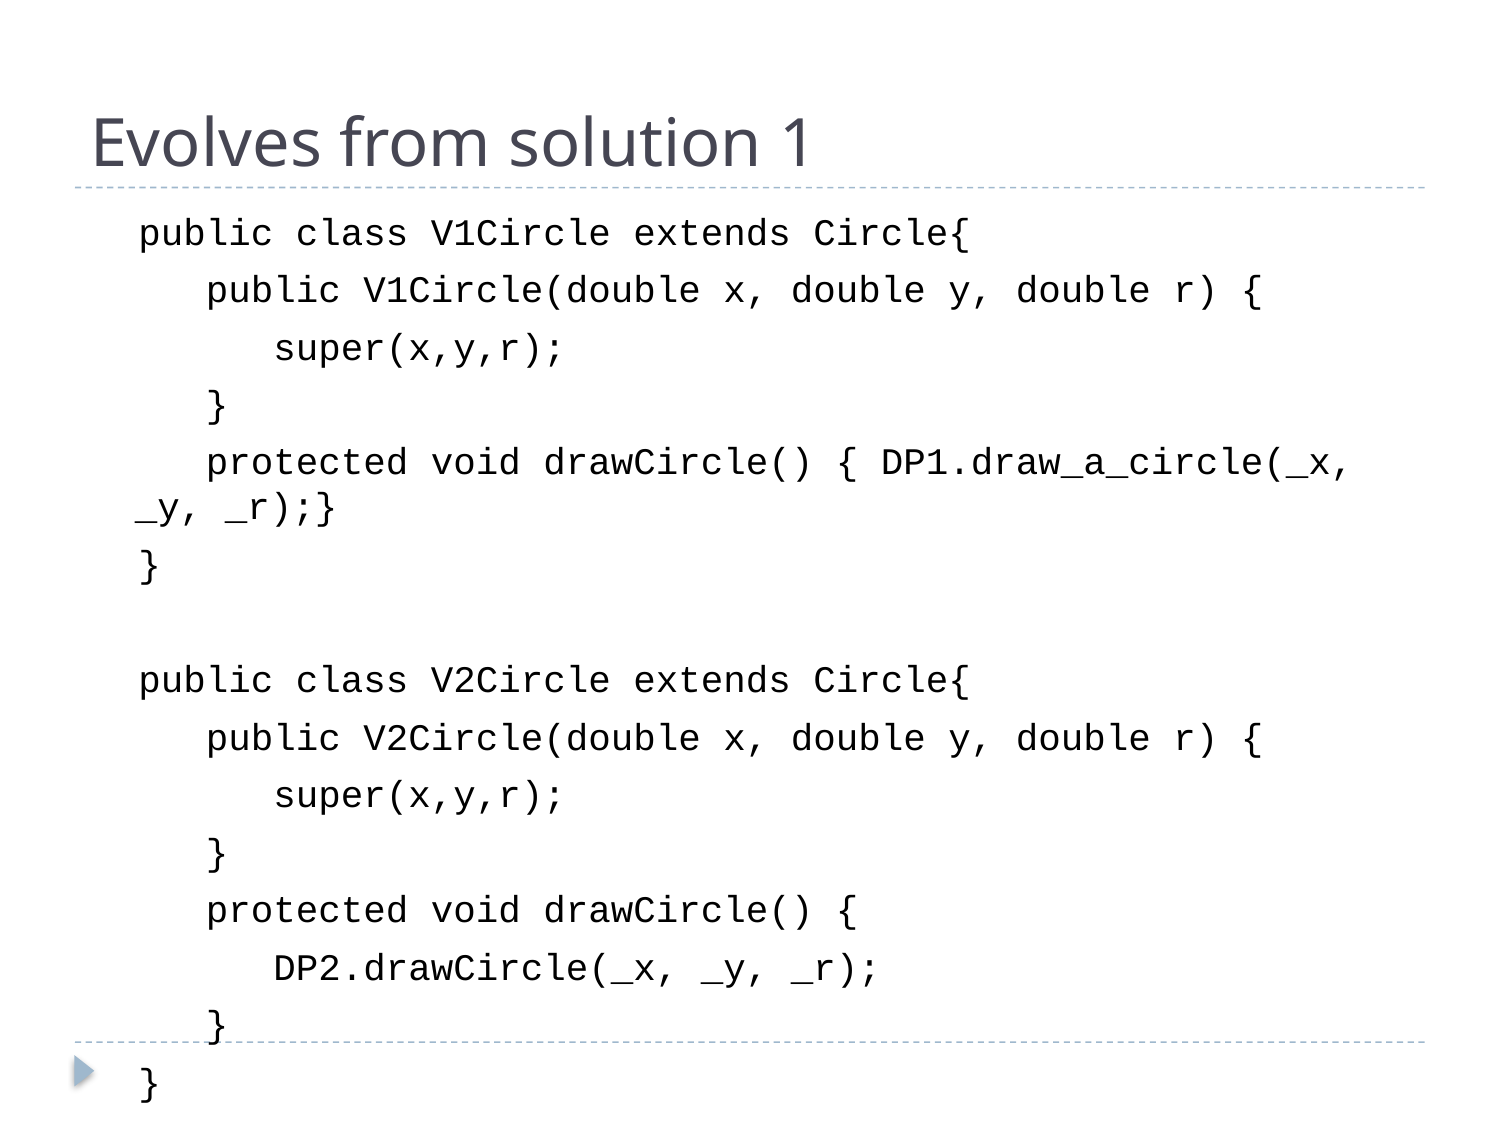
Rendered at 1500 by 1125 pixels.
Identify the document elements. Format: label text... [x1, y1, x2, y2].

title Evolves from solution 1 [74, 24, 1426, 188]
list public class V1Circle extends Circle{ public V1Circle(double x, double y, double r) { super(x,y,r); } protected void drawCircle() { DP1.draw_a_circle(_x, _y, _r);} } public class V2Circle extends Circle{ public V2Circle(double x, double y, double r) { super(x,y,r); } protected void drawCircle() { DP2.drawCircle(_x, _y, _r); } } [74, 199, 1426, 1011]
